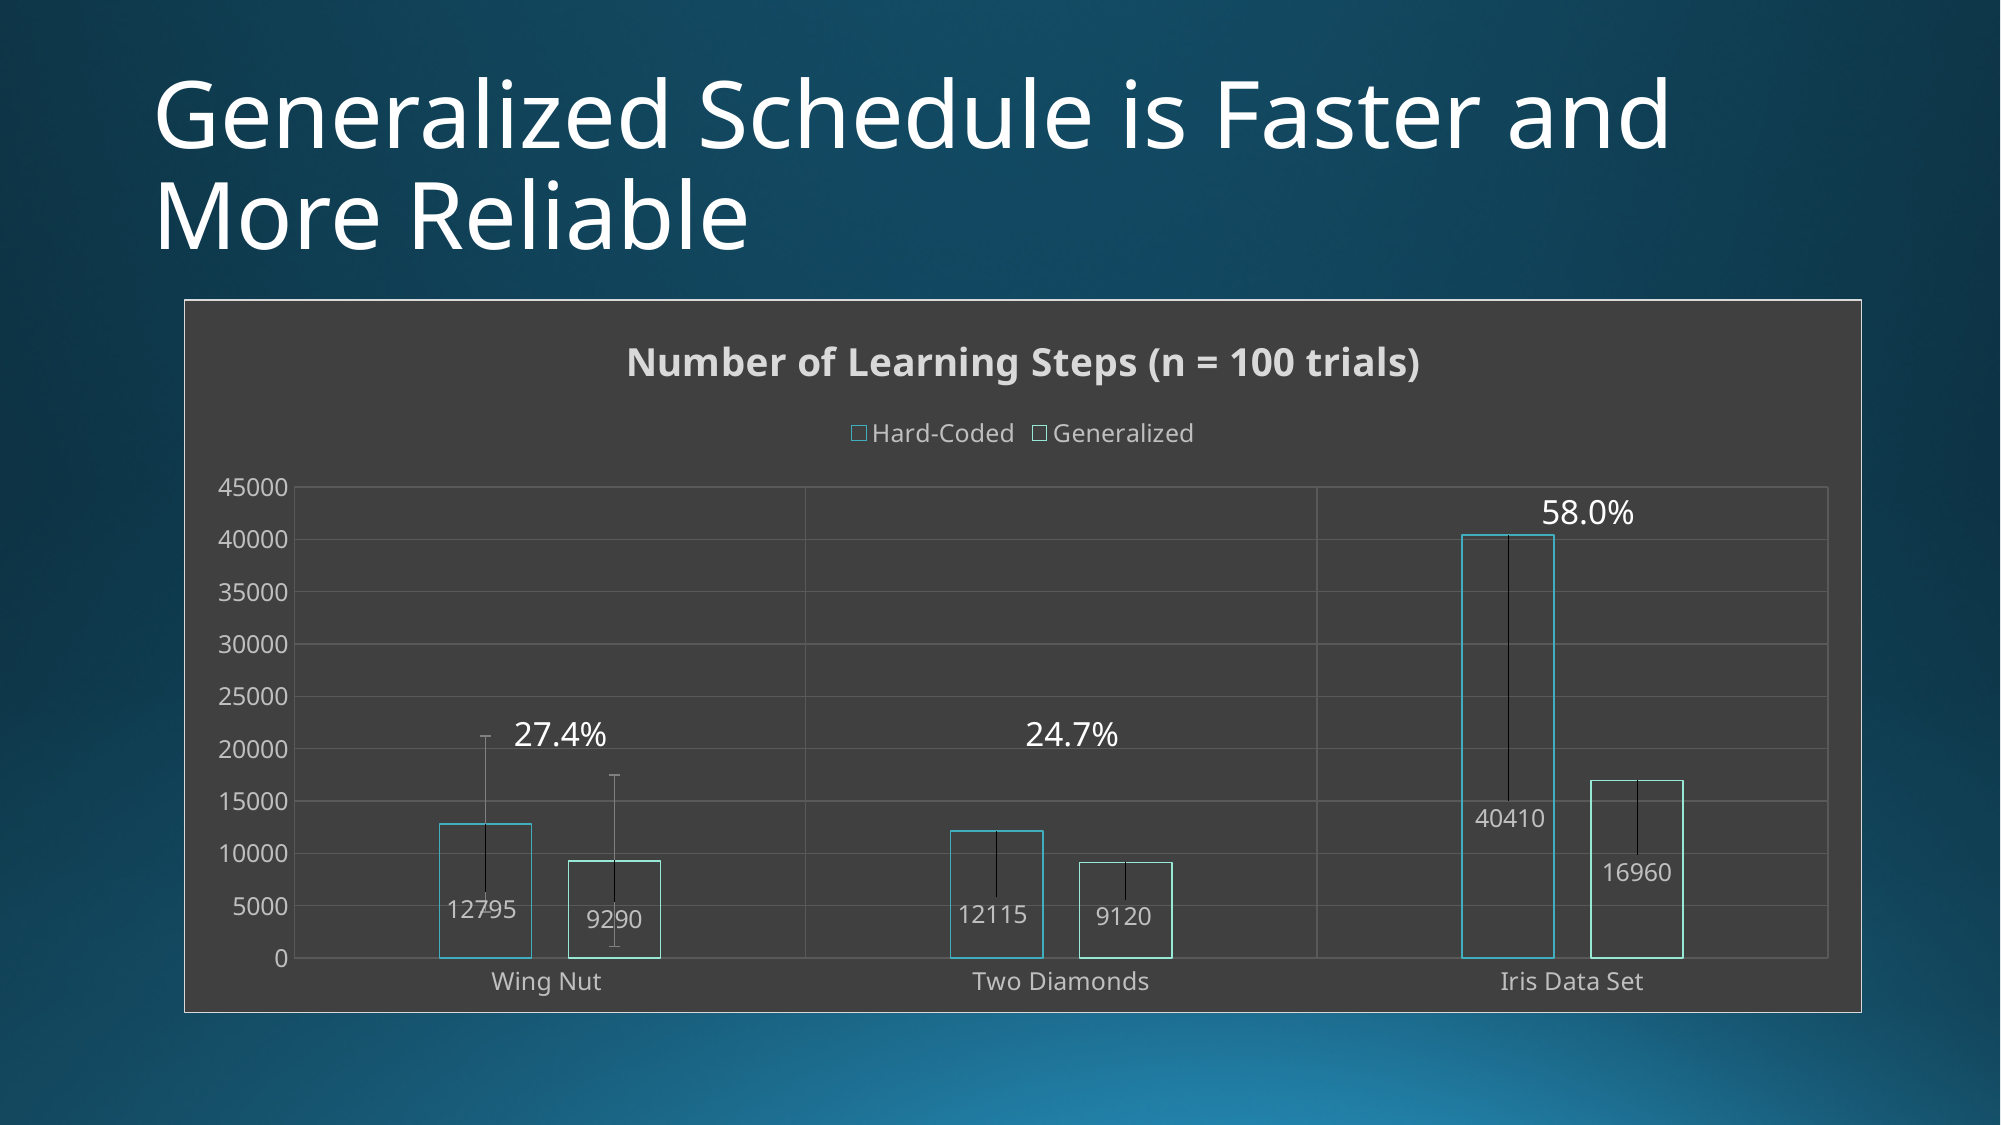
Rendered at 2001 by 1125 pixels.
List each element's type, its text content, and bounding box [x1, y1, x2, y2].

title Generalized Schedule is Faster and More Reliable [137, 59, 1863, 278]
picture [0, 0, 2001, 1125]
chart [183, 299, 1863, 1014]
